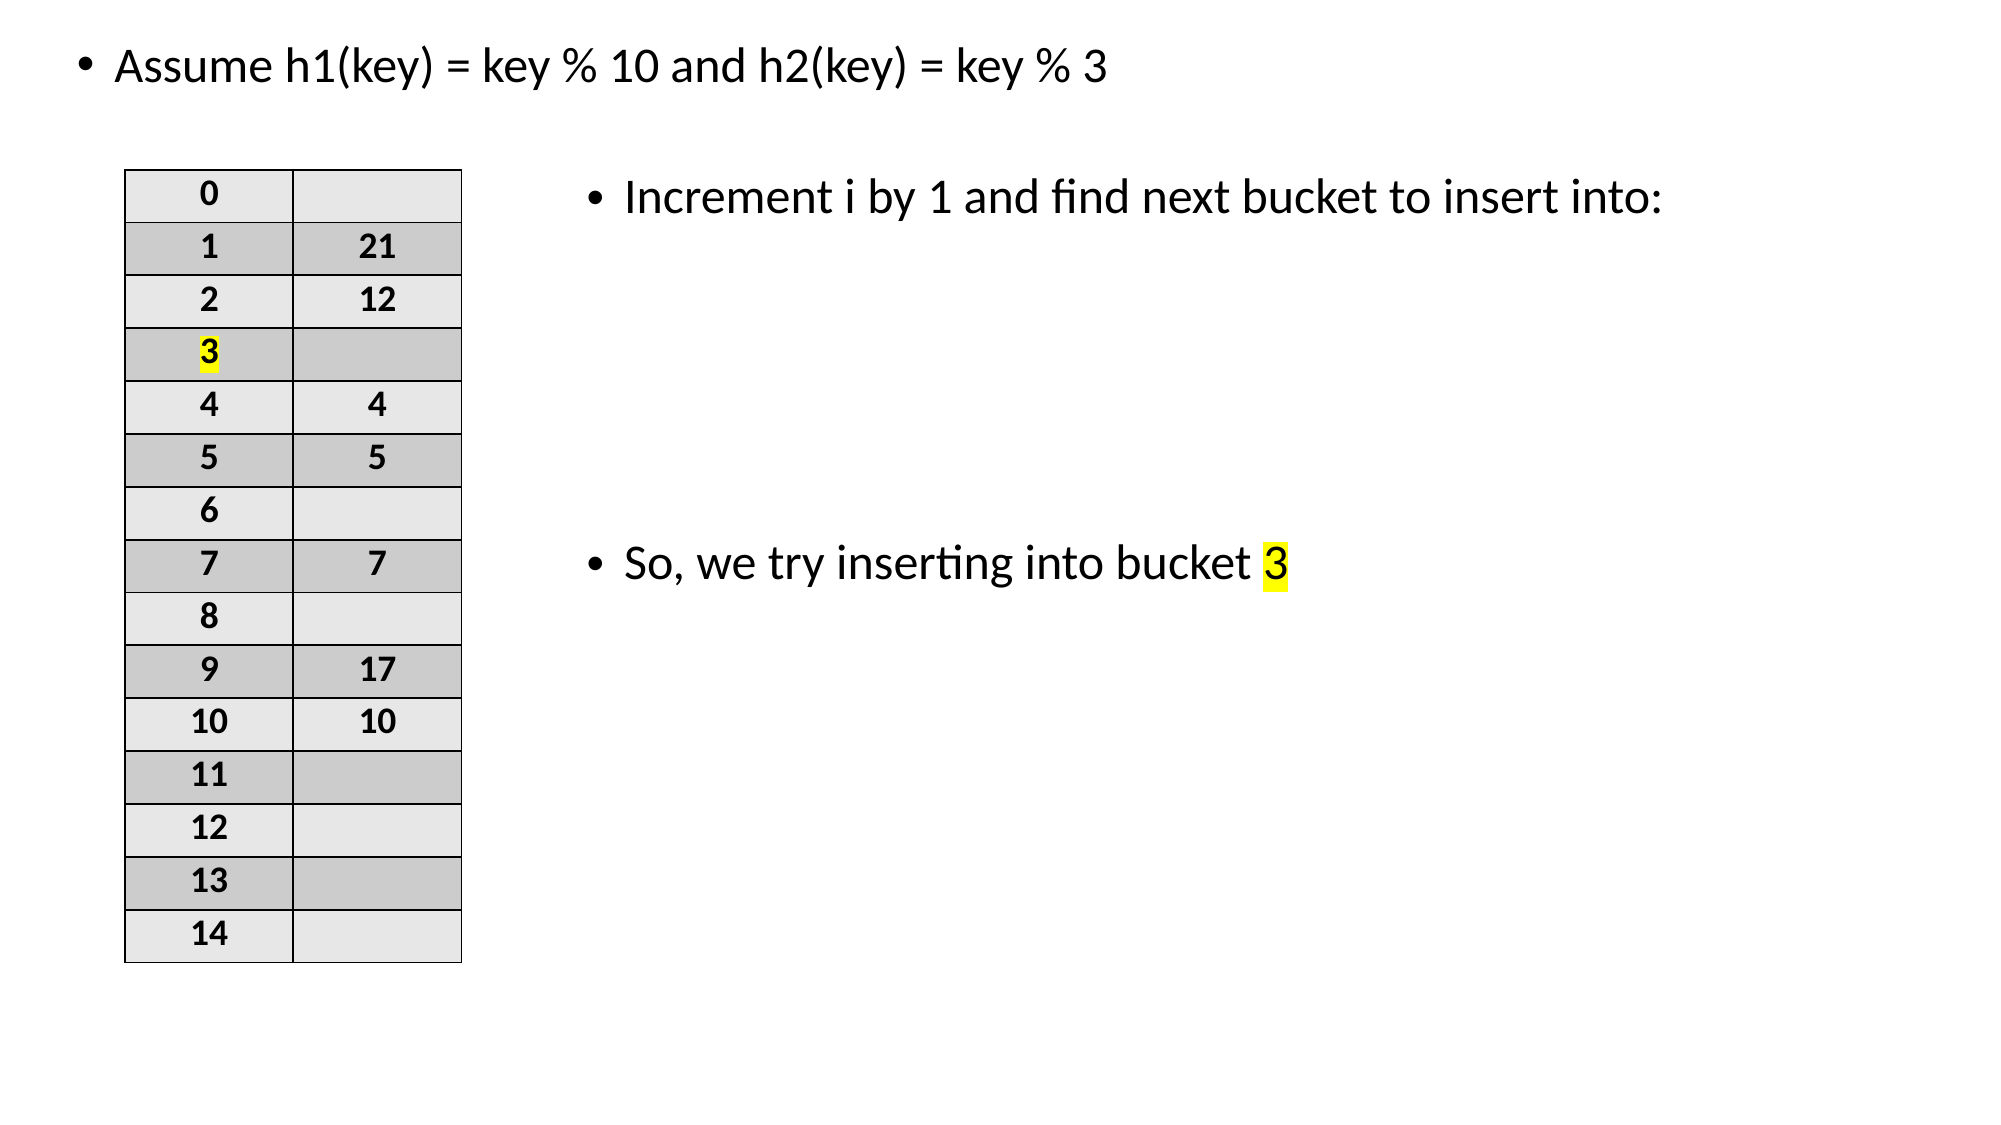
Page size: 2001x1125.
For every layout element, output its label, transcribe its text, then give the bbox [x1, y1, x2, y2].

table_cell 5 [126, 435, 292, 486]
table_cell [294, 329, 461, 380]
table_header [294, 171, 461, 222]
table_cell 3 [126, 329, 292, 380]
table_cell 2 [126, 276, 292, 327]
table_cell 8 [126, 593, 292, 644]
table_cell 4 [126, 382, 292, 433]
table_cell 10 [294, 699, 461, 750]
table_cell 17 [294, 646, 461, 697]
table_cell 12 [126, 805, 292, 856]
table_header 0 [126, 171, 292, 222]
table_cell 14 [126, 911, 292, 962]
table_cell [294, 593, 461, 644]
table_cell 9 [126, 646, 292, 697]
table_cell 7 [126, 541, 292, 592]
table_cell [294, 488, 461, 539]
table_cell 1 [126, 223, 292, 274]
table_cell 4 [294, 382, 461, 433]
table_cell 13 [126, 858, 292, 909]
list Assume h1(key) = key % 10 and h2(key) = key % 3 [61, 32, 1787, 147]
table_cell 5 [294, 435, 461, 486]
table_cell 10 [126, 699, 292, 750]
table_cell 11 [126, 752, 292, 803]
table_cell 21 [294, 223, 461, 274]
table_cell [294, 752, 461, 803]
table_cell [294, 805, 461, 856]
table_cell [294, 911, 461, 962]
table_cell 7 [294, 541, 461, 592]
table_cell 12 [294, 276, 461, 327]
table_cell [294, 858, 461, 909]
table_cell 6 [126, 488, 292, 539]
